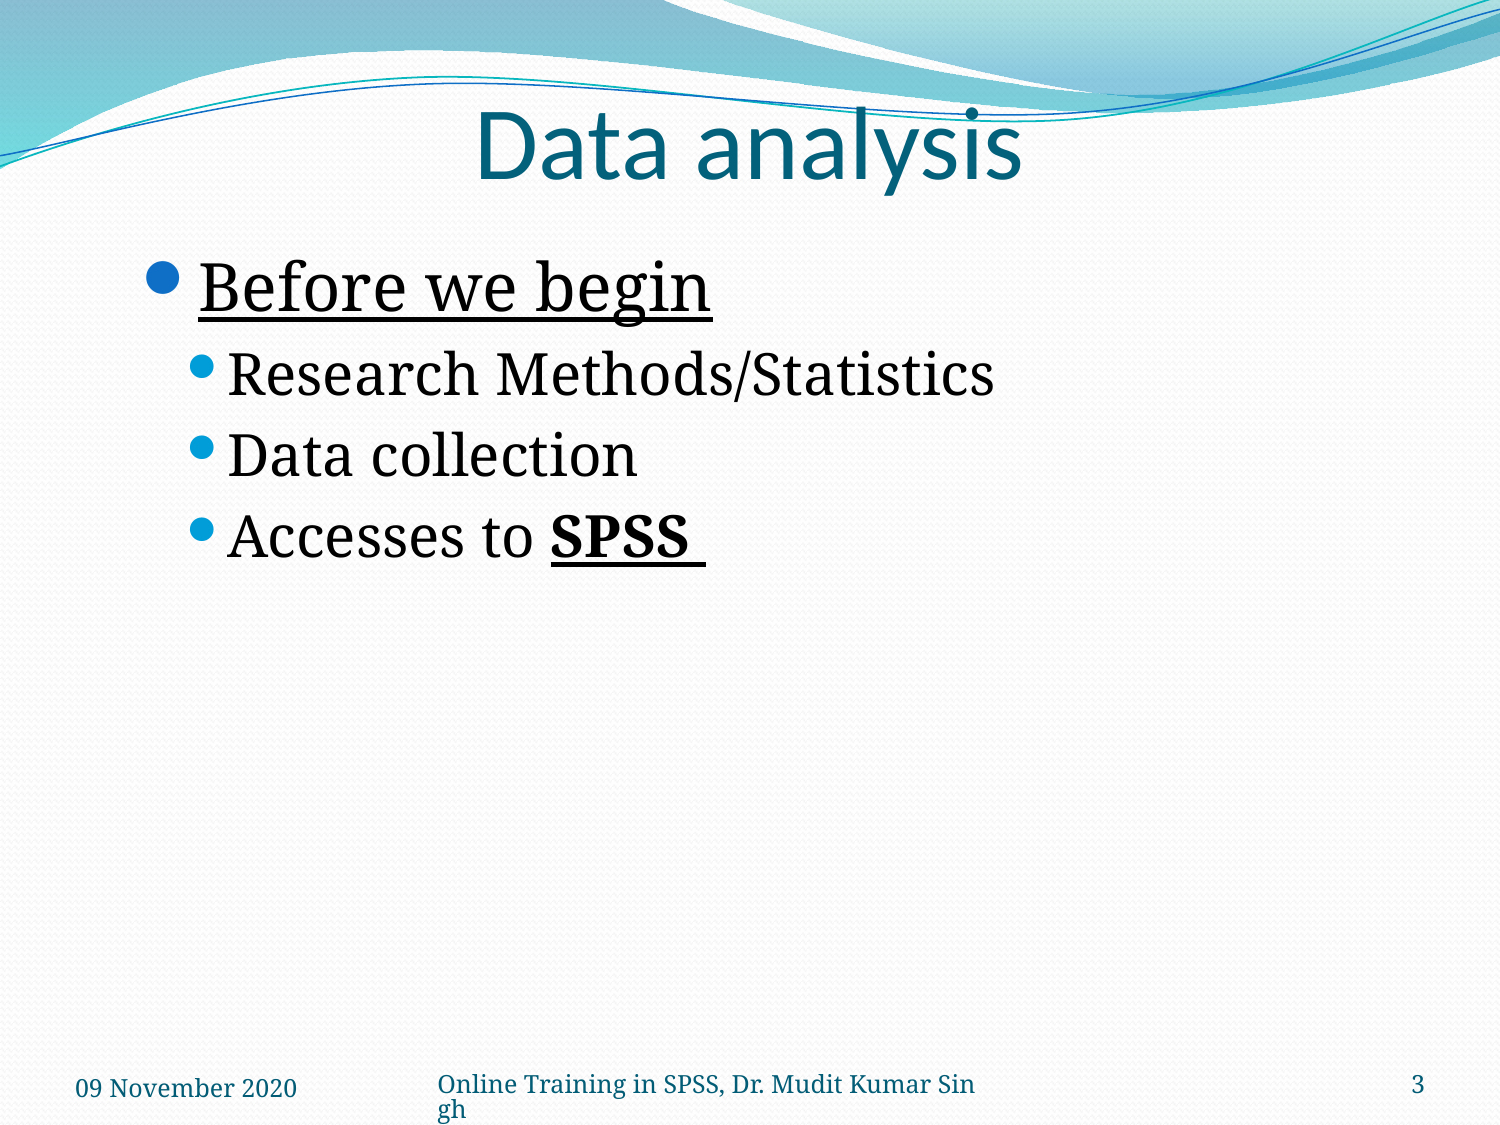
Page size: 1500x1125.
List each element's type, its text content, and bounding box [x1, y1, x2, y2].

list Before we begin Research Methods/Statistics Data collection Accesses to SPSS [62, 237, 1413, 688]
slide_number 3 [1299, 1042, 1425, 1103]
text_box [104, 237, 1455, 588]
footer Online Training in SPSS, Dr. Mudit Kumar Singh [437, 1042, 988, 1103]
title Data analysis [75, 62, 1425, 200]
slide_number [75, 1042, 425, 1103]
